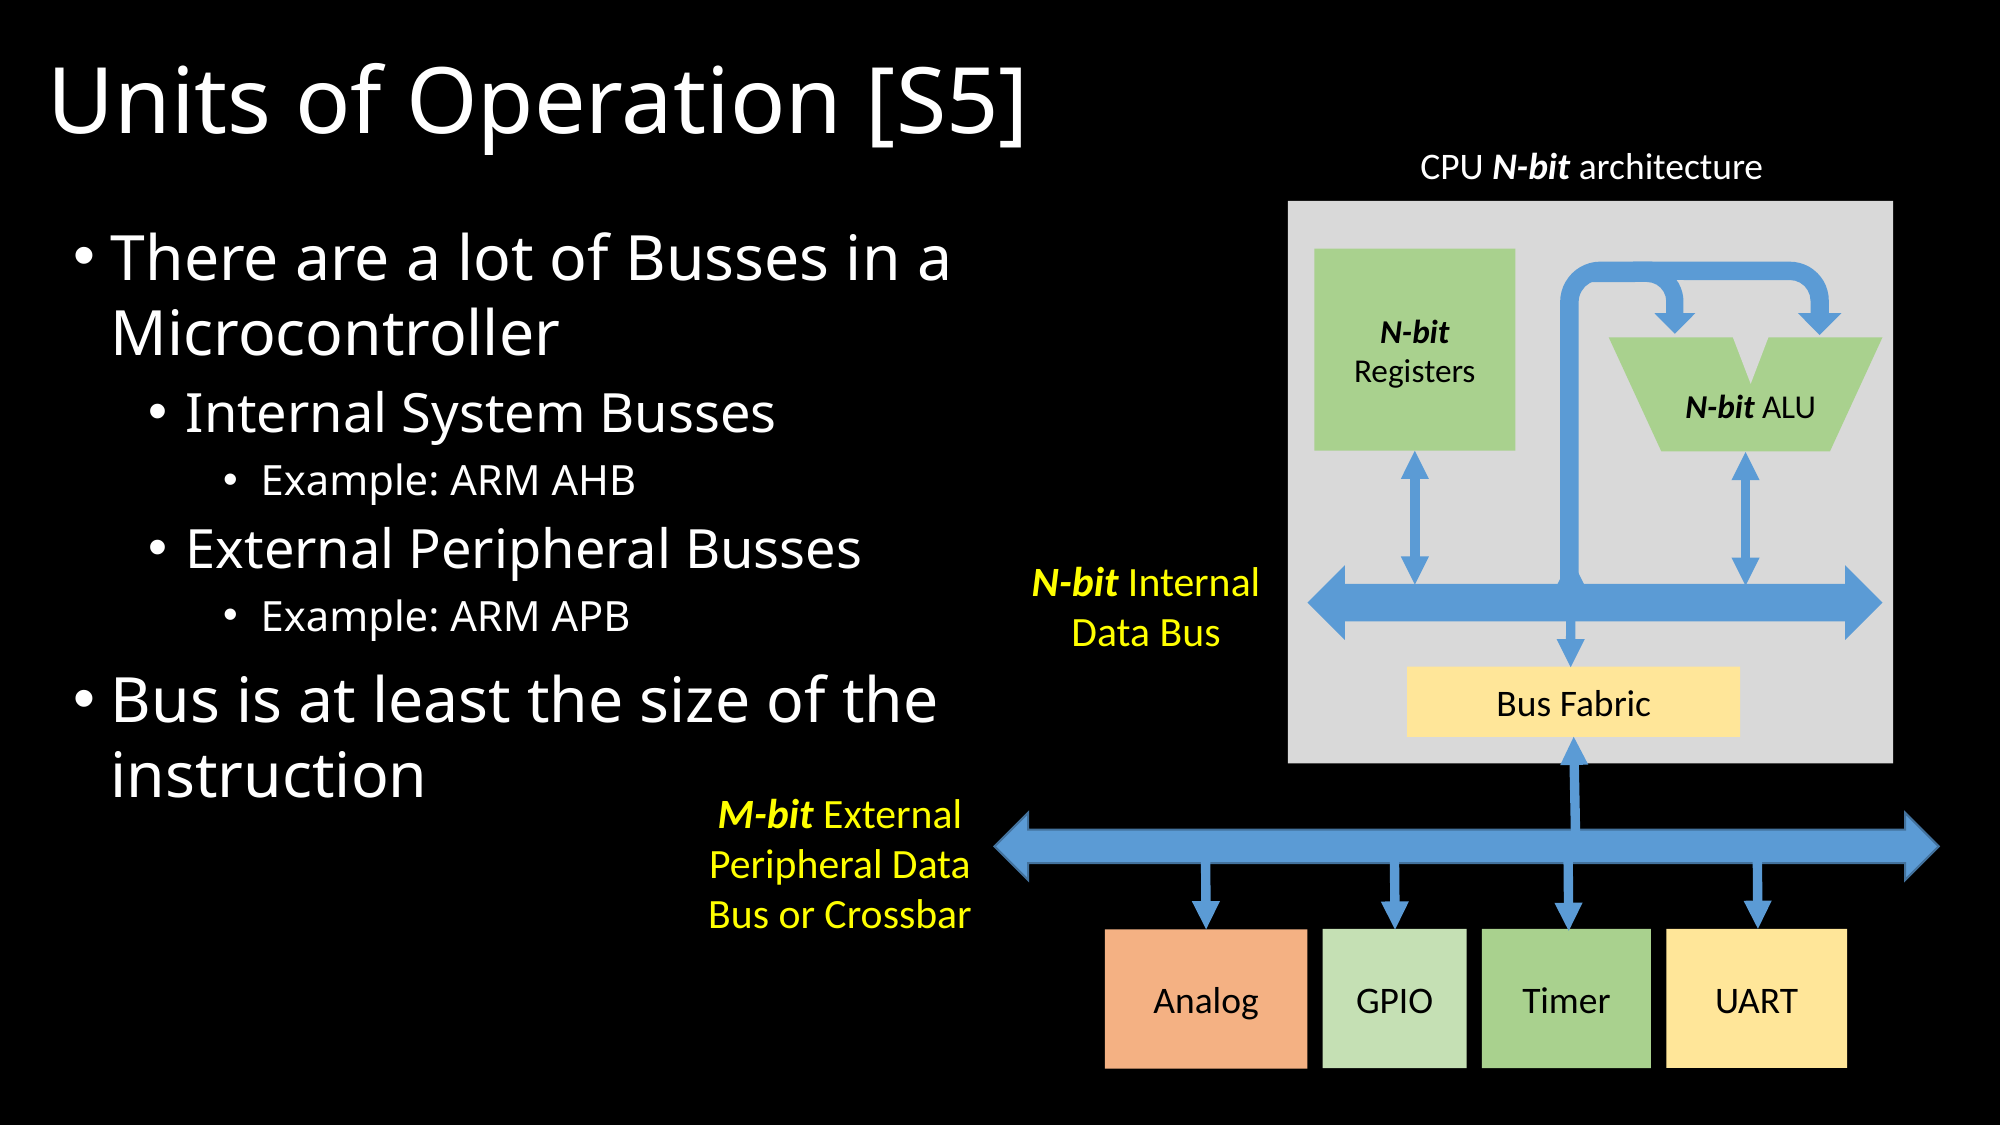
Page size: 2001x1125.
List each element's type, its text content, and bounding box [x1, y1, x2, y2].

text_box [1651, 433, 1840, 453]
text_box [1632, 260, 1844, 337]
text_box N-bit Registers [1313, 248, 1516, 452]
text_box [1730, 334, 1771, 387]
text_box [1559, 260, 1632, 579]
text_box [1287, 200, 1894, 764]
text_box [1576, 562, 1884, 643]
text_box [1607, 336, 1746, 377]
text_box [1755, 336, 1885, 377]
text_box Units of Operation [S5] [32, 31, 1966, 177]
text_box M-bit External Peripheral Data Bus or Crossbar [673, 762, 1006, 962]
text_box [994, 812, 1939, 1069]
text_box N-bit Internal Data Bus [992, 525, 1300, 684]
text_box [1593, 282, 1698, 336]
text_box Bus Fabric [1406, 666, 1741, 738]
text_box N-bit ALU [1618, 377, 1883, 433]
text_box CPU N-bit architecture [1405, 133, 1779, 195]
list There are a lot of Busses in a Microcontroller Internal System Busses Example: ARM AHB External Peripheral Busses Example: ARM APB Bus is at least the size of the instruction [58, 210, 1018, 1103]
text_box [1306, 562, 1566, 643]
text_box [1573, 736, 1577, 863]
